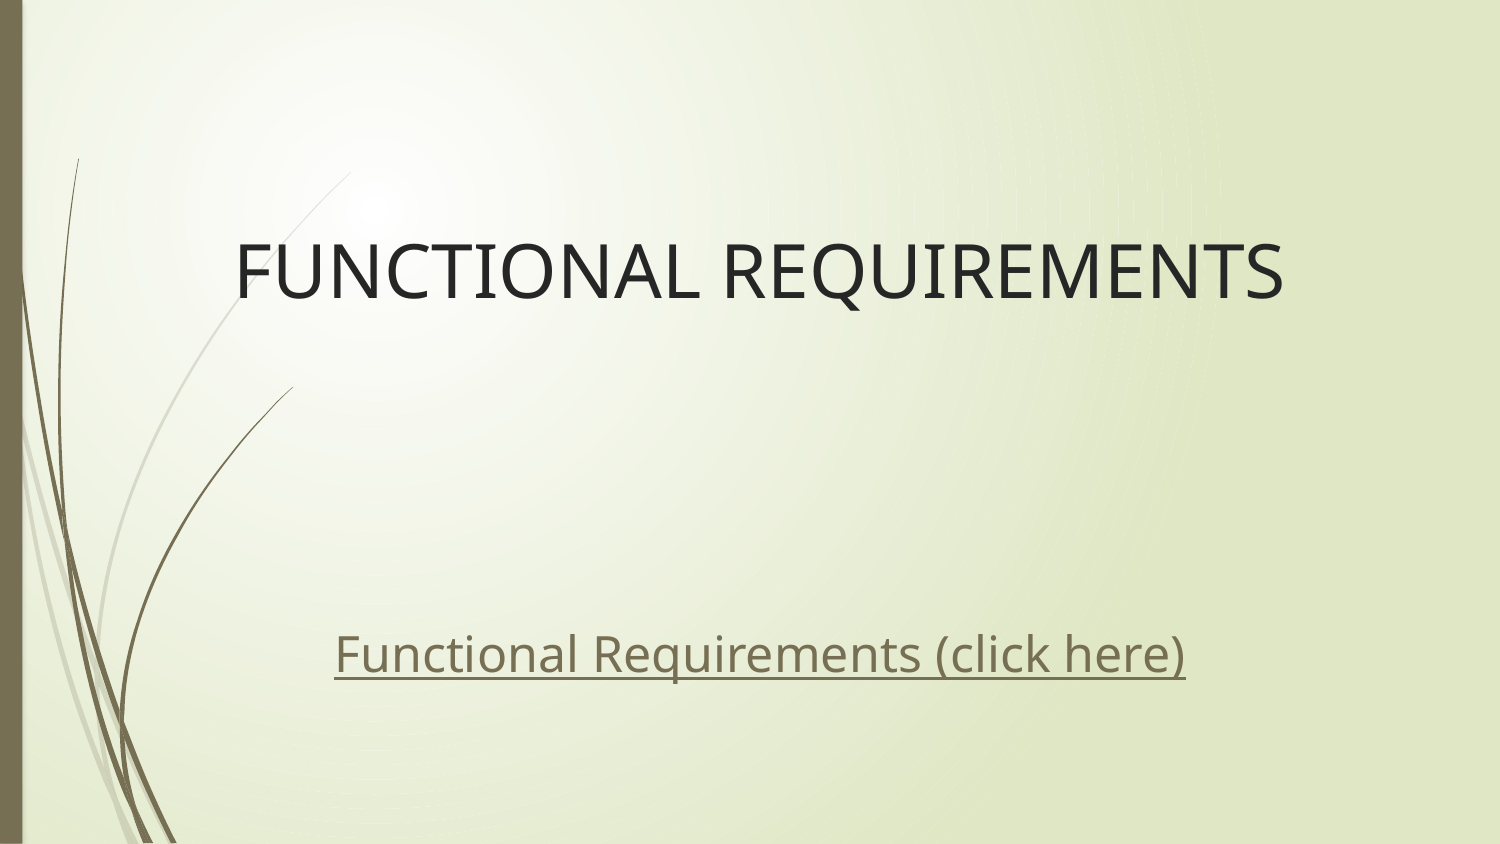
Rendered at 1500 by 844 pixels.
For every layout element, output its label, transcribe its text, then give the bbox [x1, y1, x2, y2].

title FUNCTIONAL REQUIREMENTS [61, 208, 1460, 445]
list Functional Requirements (click here) [61, 607, 1460, 844]
